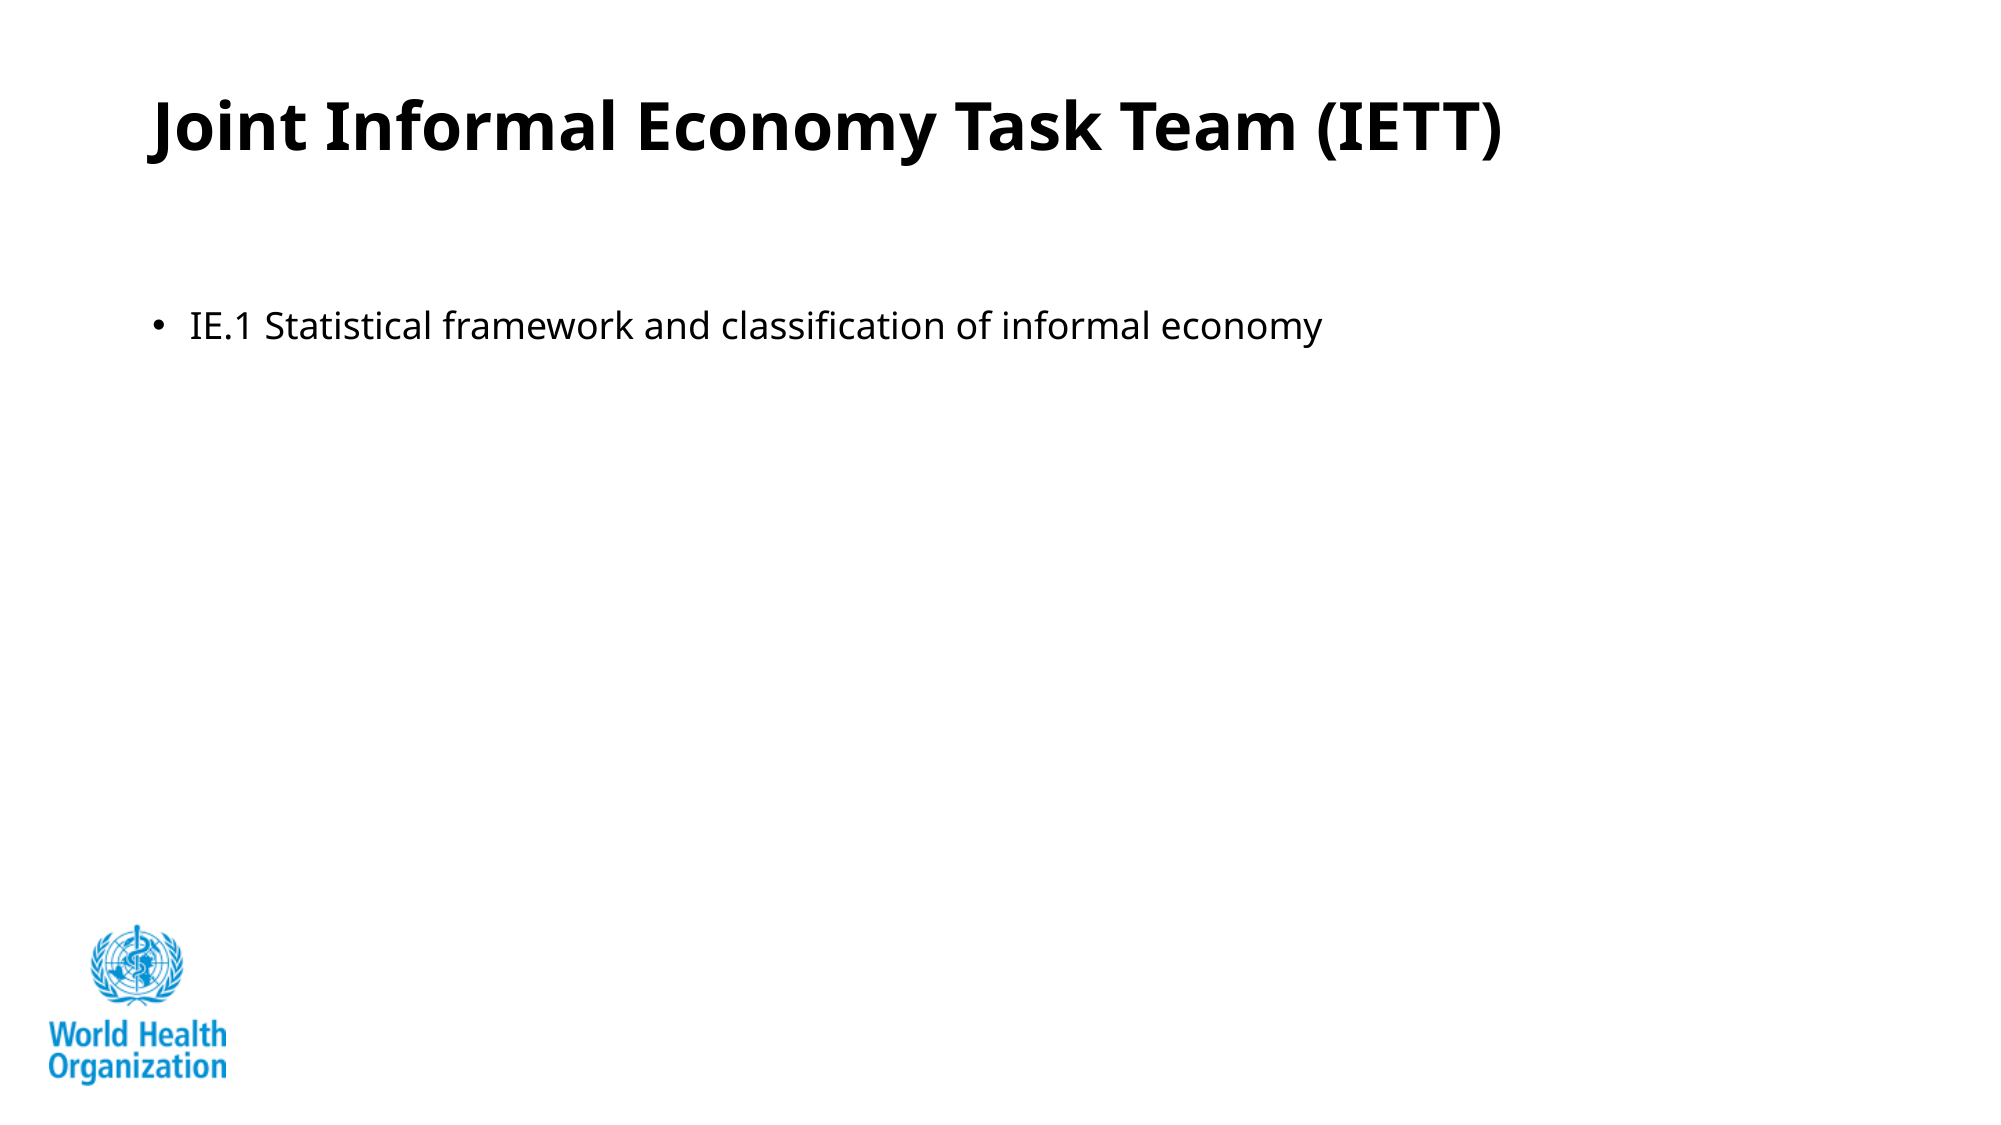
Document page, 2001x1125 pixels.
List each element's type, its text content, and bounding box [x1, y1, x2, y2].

picture [49, 917, 226, 1093]
list IE.1 Statistical framework and classification of informal economy [137, 299, 1863, 1014]
title Joint Informal Economy Task Team (IETT) [137, 59, 1972, 278]
picture [53, 1056, 63, 1074]
